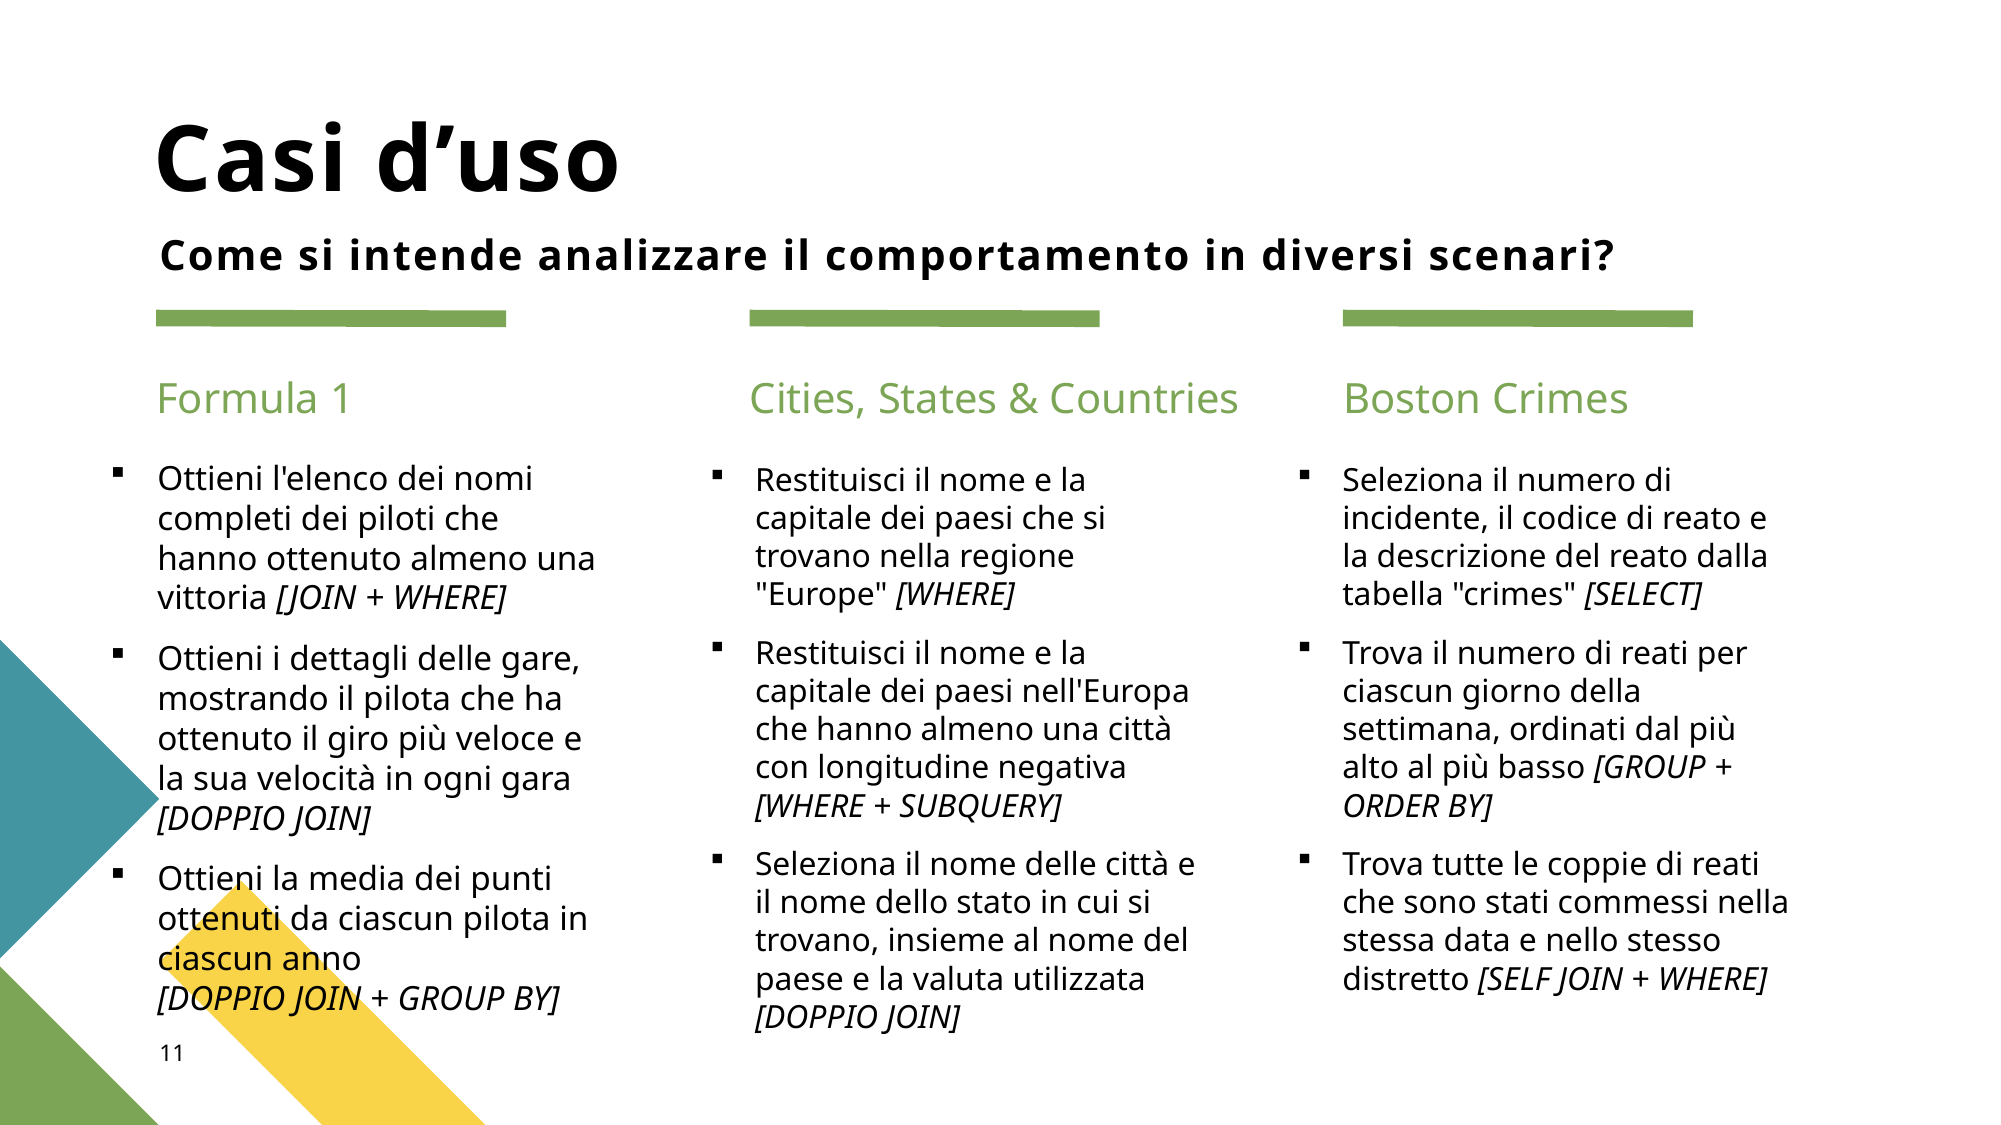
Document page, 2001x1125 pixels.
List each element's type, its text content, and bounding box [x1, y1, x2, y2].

list Ottieni l'elenco dei nomi completi dei piloti che hanno ottenuto almeno una vittoria [JOIN + WHERE] Ottieni i dettagli delle gare, mostrando il pilota che ha ottenuto il giro più veloce e la sua velocità in ogni gara [DOPPIO JOIN] Ottieni la media dei punti ottenuti da ciascun pilota in ciascun anno [DOPPIO JOIN + GROUP BY] [110, 457, 609, 1039]
list Formula 1 [156, 377, 655, 444]
list Seleziona il numero di incidente, il codice di reato e la descrizione del reato dalla tabella "crimes" [SELECT] Trova il numero di reati per ciascun giorno della settimana, ordinati dal più alto al più basso [GROUP + ORDER BY] Trova tutte le coppie di reati che sono stati commessi nella stessa data e nello stesso distretto [SELF JOIN + WHERE] [1297, 459, 1796, 1039]
text_box Come si intende analizzare il comportamento in diversi scenari? [159, 179, 2000, 280]
list Boston Crimes [1343, 377, 1842, 444]
title Casi d’uso [153, 111, 1577, 212]
list Cities, States & Countries [749, 377, 1248, 444]
slide_number 11 [159, 1038, 246, 1080]
list Restituisci il nome e la capitale dei paesi che si trovano nella regione "Europe" [WHERE] Restituisci il nome e la capitale dei paesi nell'Europa che hanno almeno una città con longitudine negativa [WHERE + SUBQUERY] Seleziona il nome delle città e il nome dello stato in cui si trovano, insieme al nome del paese e la valuta utilizzata [DOPPIO JOIN] [709, 459, 1211, 1041]
